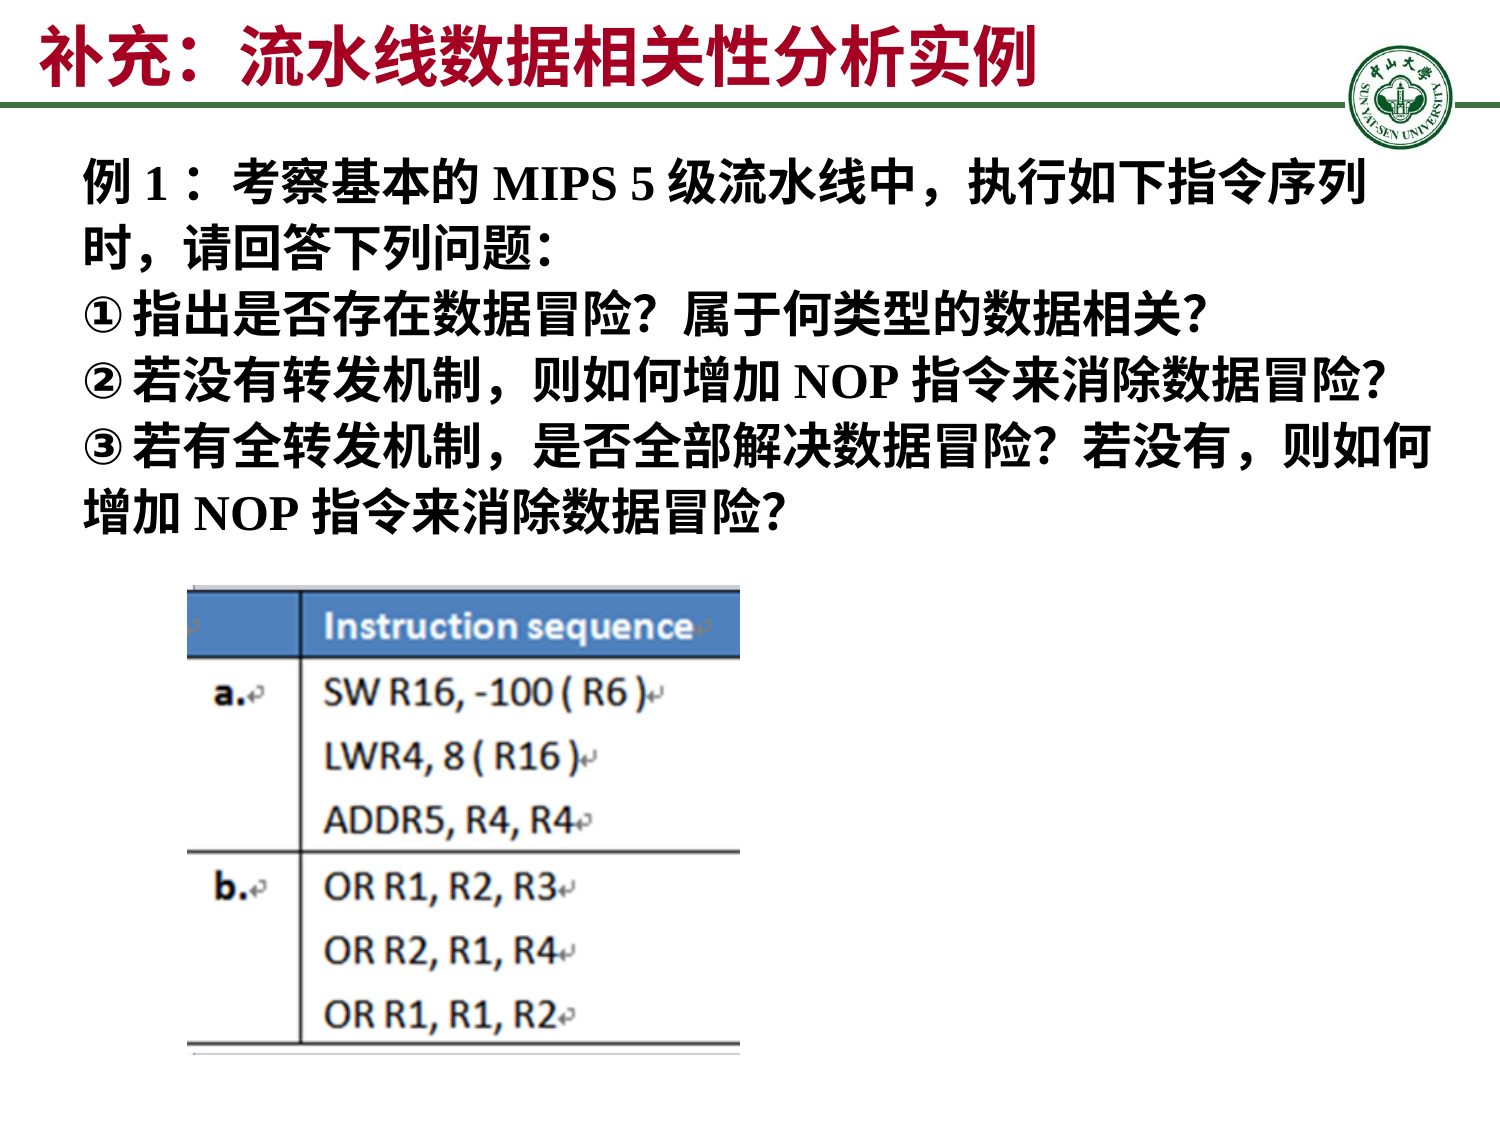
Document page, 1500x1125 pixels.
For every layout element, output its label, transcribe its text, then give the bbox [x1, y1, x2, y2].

picture [187, 585, 741, 1055]
list 例1：考察基本的MIPS 5级流水线中，执行如下指令序列时，请回答下列问题： 指出是否存在数据冒险？属于何类型的数据相关？ 若没有转发机制，则如何增加NOP指令来消除数据冒险？ 若有全转发机制，是否全部解决数据冒险？若没有，则如何增加NOP指令来消除数据冒险？ [82, 137, 1454, 882]
picture [1345, 42, 1455, 152]
title 补充：流水线数据相关性分析实例 [23, 0, 1424, 102]
